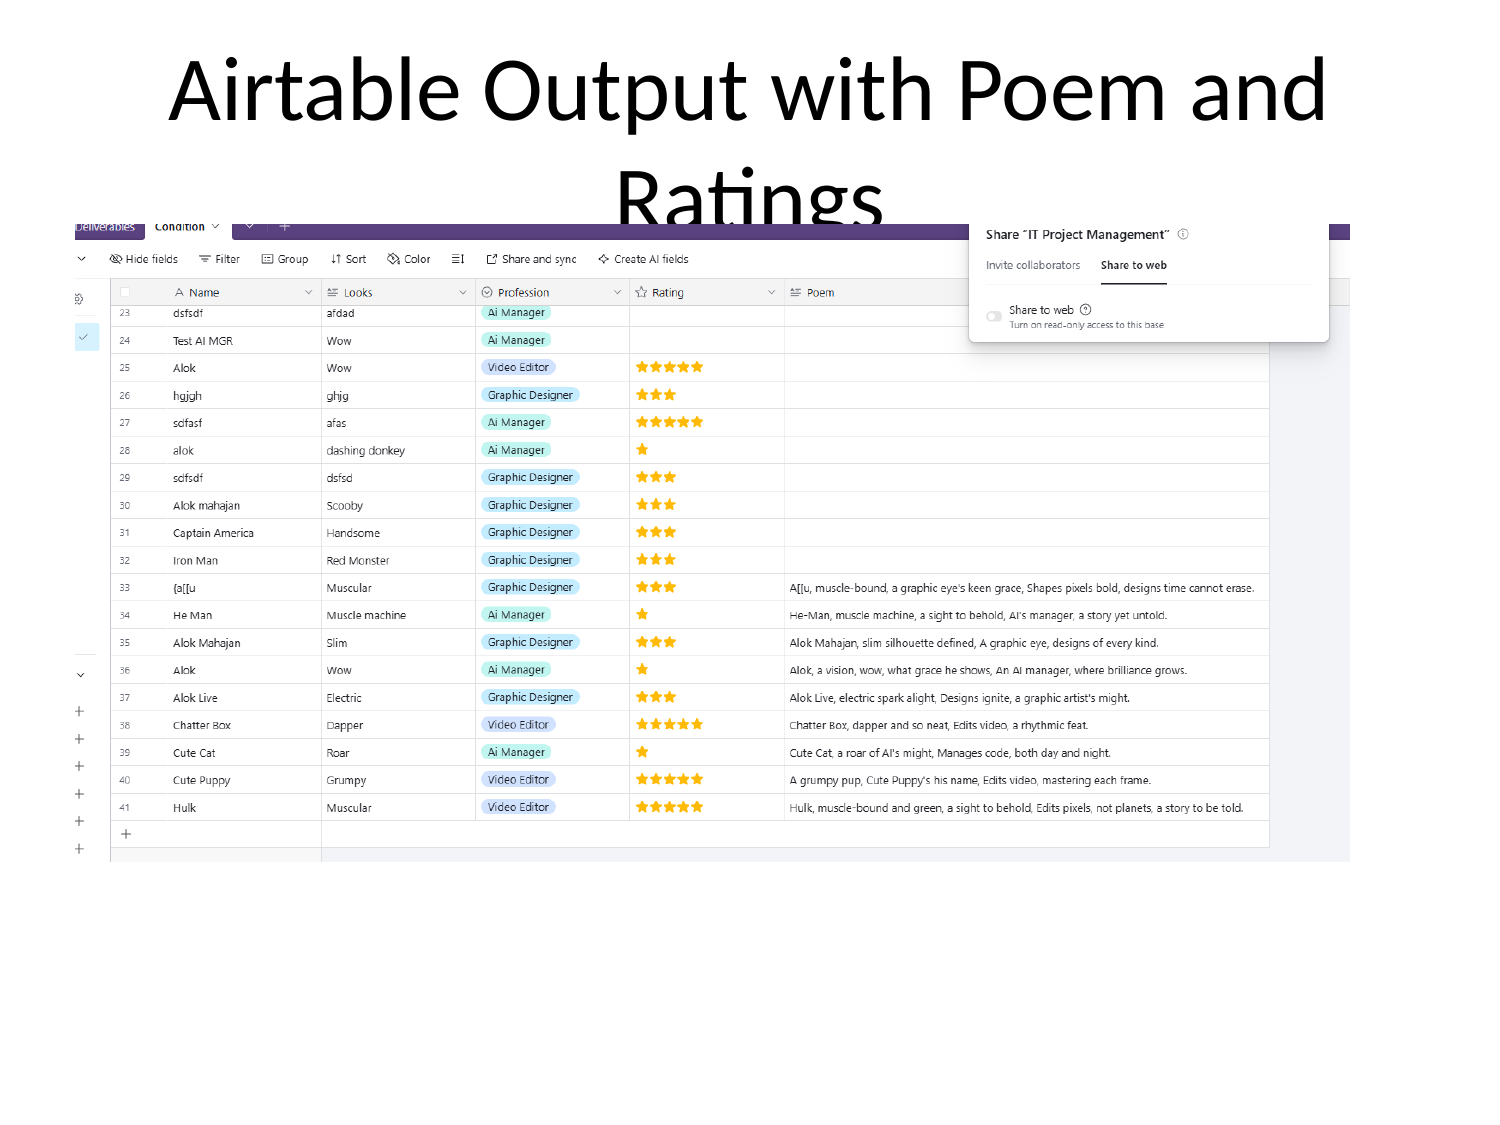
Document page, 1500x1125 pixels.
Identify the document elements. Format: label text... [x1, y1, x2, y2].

picture [74, 224, 1351, 863]
title Airtable Output with Poem and Ratings [75, 45, 1425, 233]
